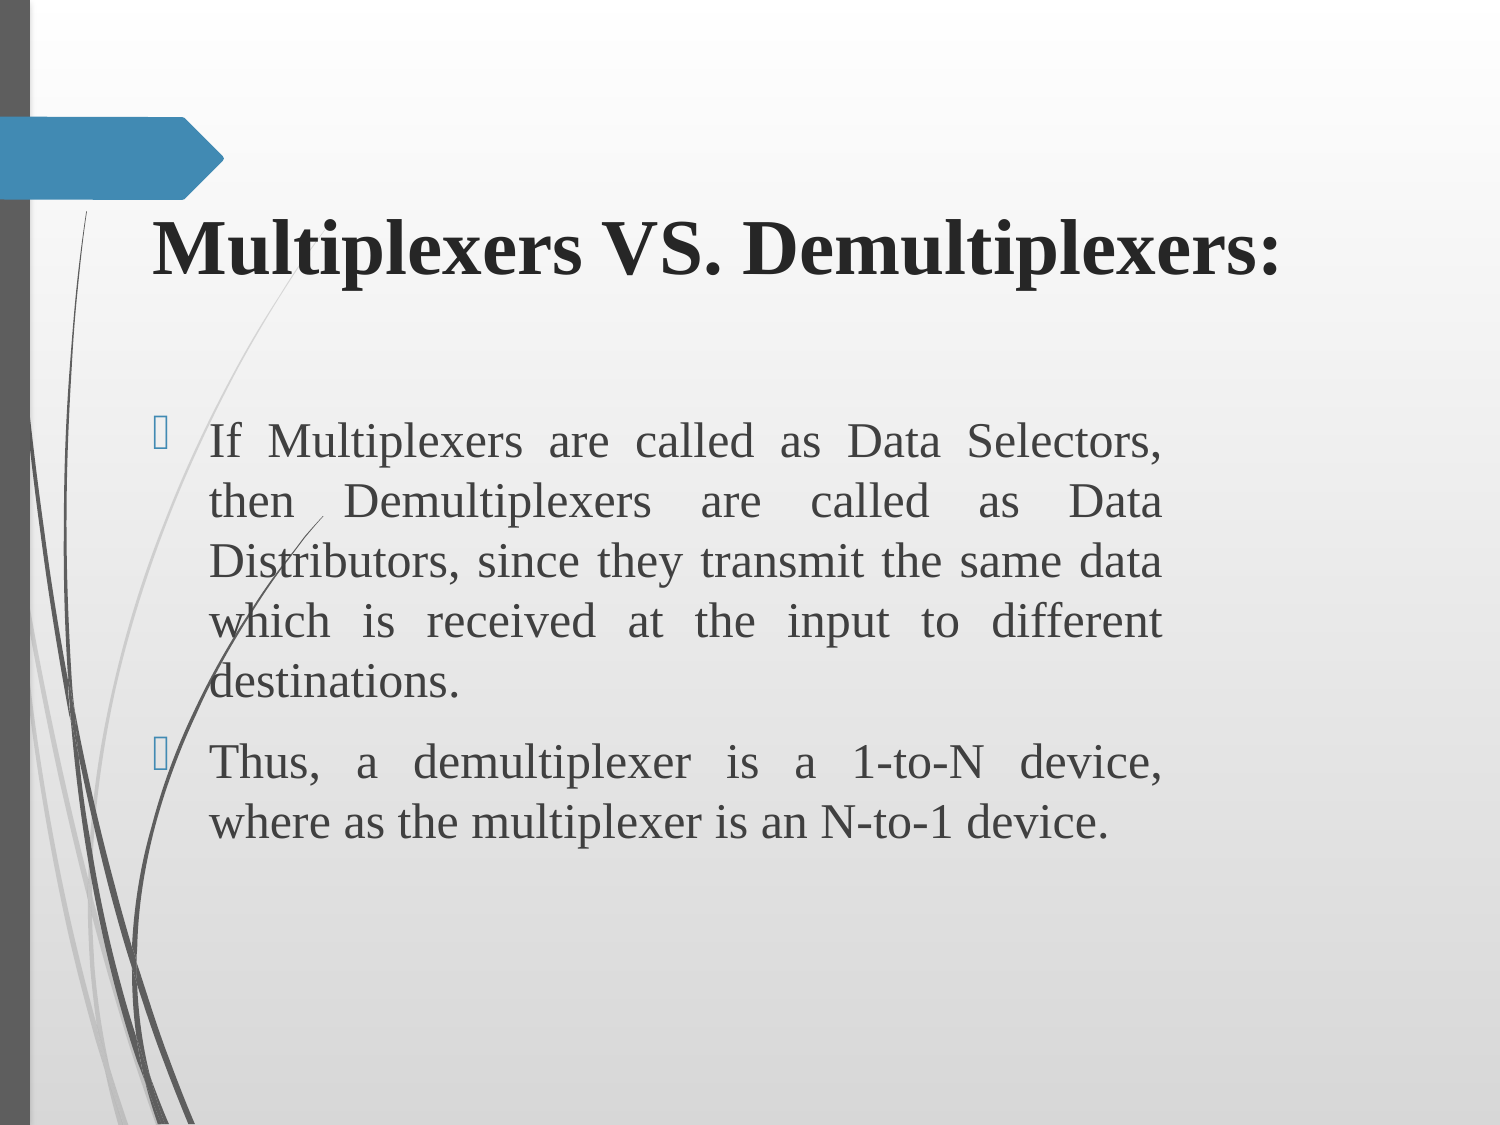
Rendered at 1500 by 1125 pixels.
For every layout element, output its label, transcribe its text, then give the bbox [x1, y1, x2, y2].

list If Multiplexers are called as Data Selectors, then Demultiplexers are called as Data Distributors, since they transmit the same data which is received at the input to different destinations. Thus, a demultiplexer is a 1-to-N device, where as the multiplexer is an N-to-1 device. [137, 399, 1179, 1037]
title Multiplexers VS. Demultiplexers: [137, 187, 1338, 375]
